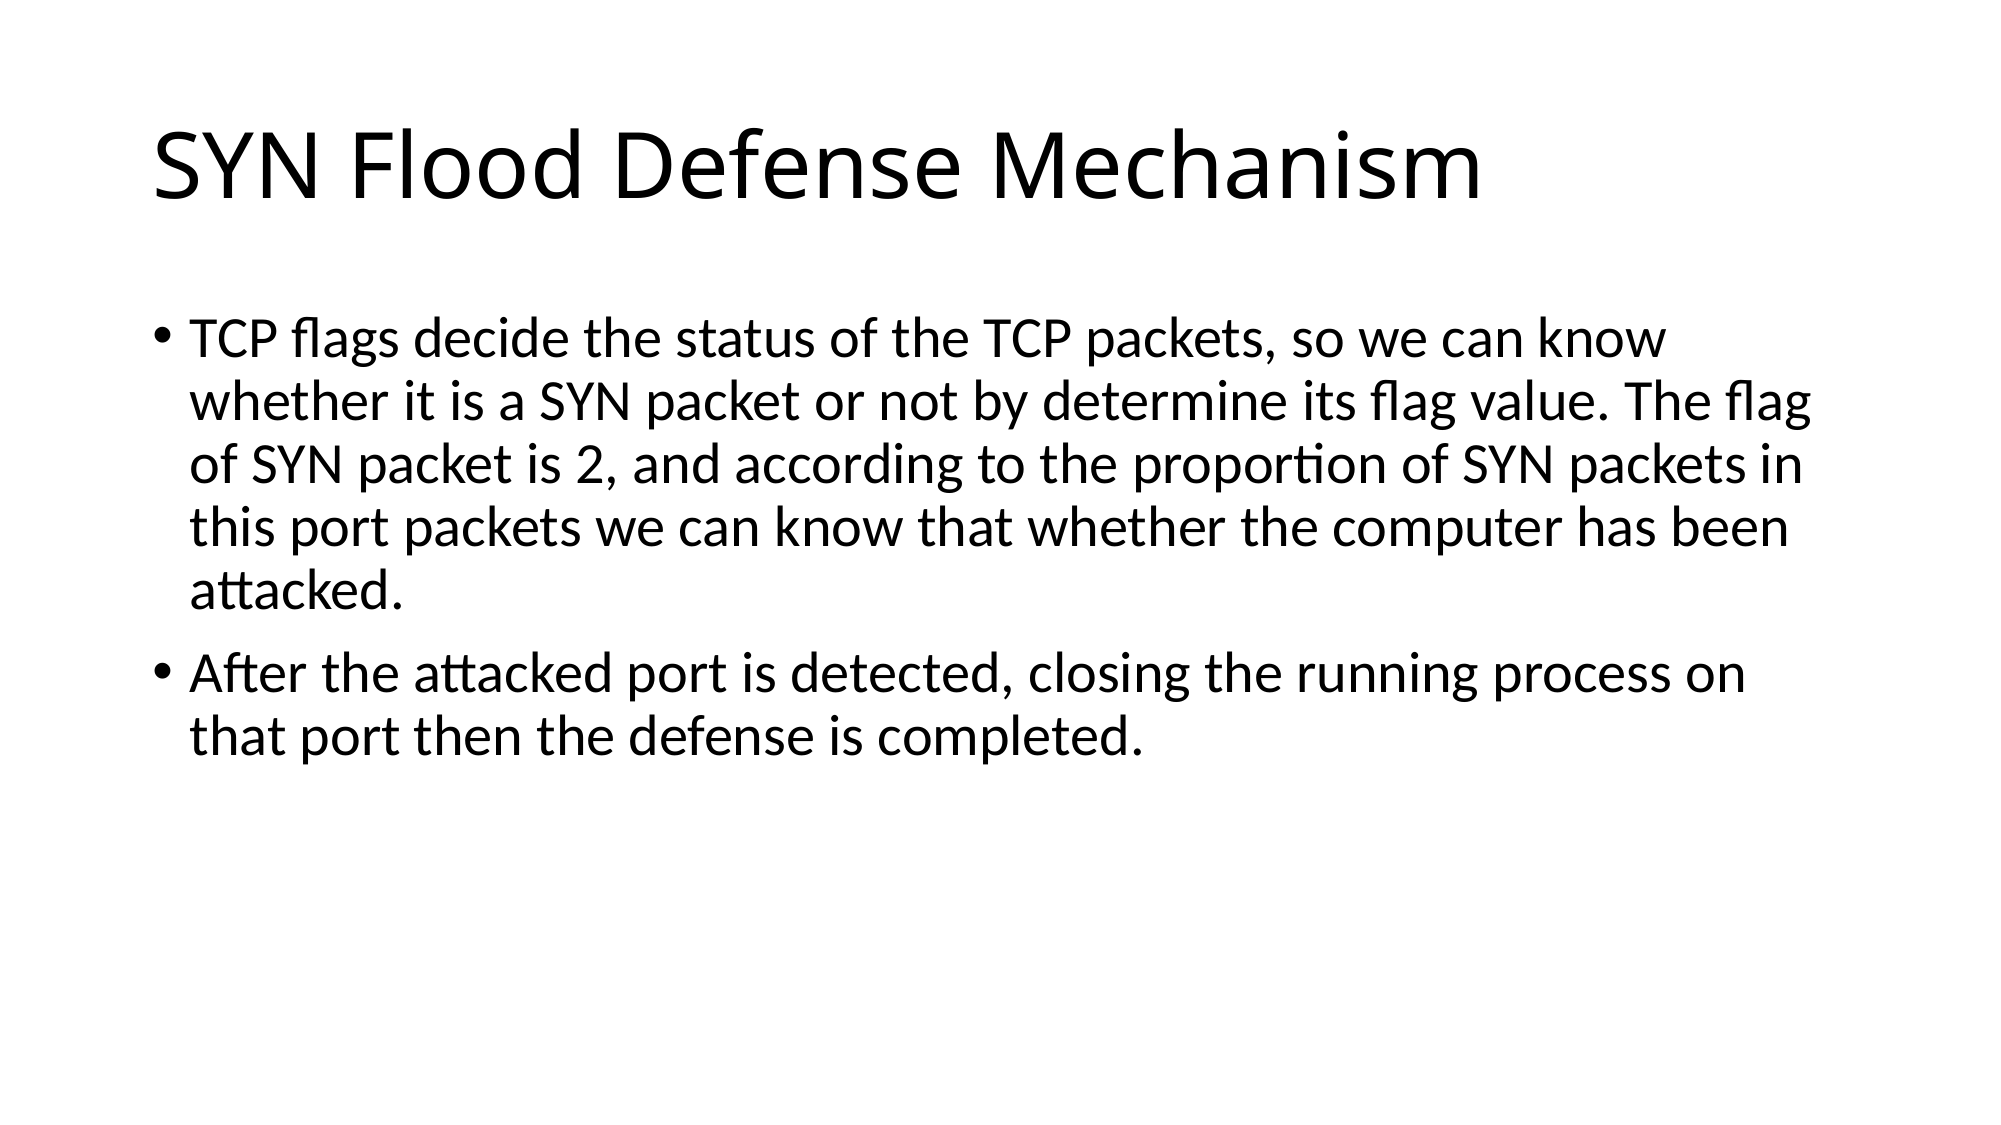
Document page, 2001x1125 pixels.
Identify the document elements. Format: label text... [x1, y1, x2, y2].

title SYN Flood Defense Mechanism [137, 59, 1863, 278]
list TCP flags decide the status of the TCP packets, so we can know whether it is a SYN packet or not by determine its flag value. The flag of SYN packet is 2, and according to the proportion of SYN packets in this port packets we can know that whether the computer has been attacked. After the attacked port is detected, closing the running process on that port then the defense is completed. [137, 299, 1863, 1014]
